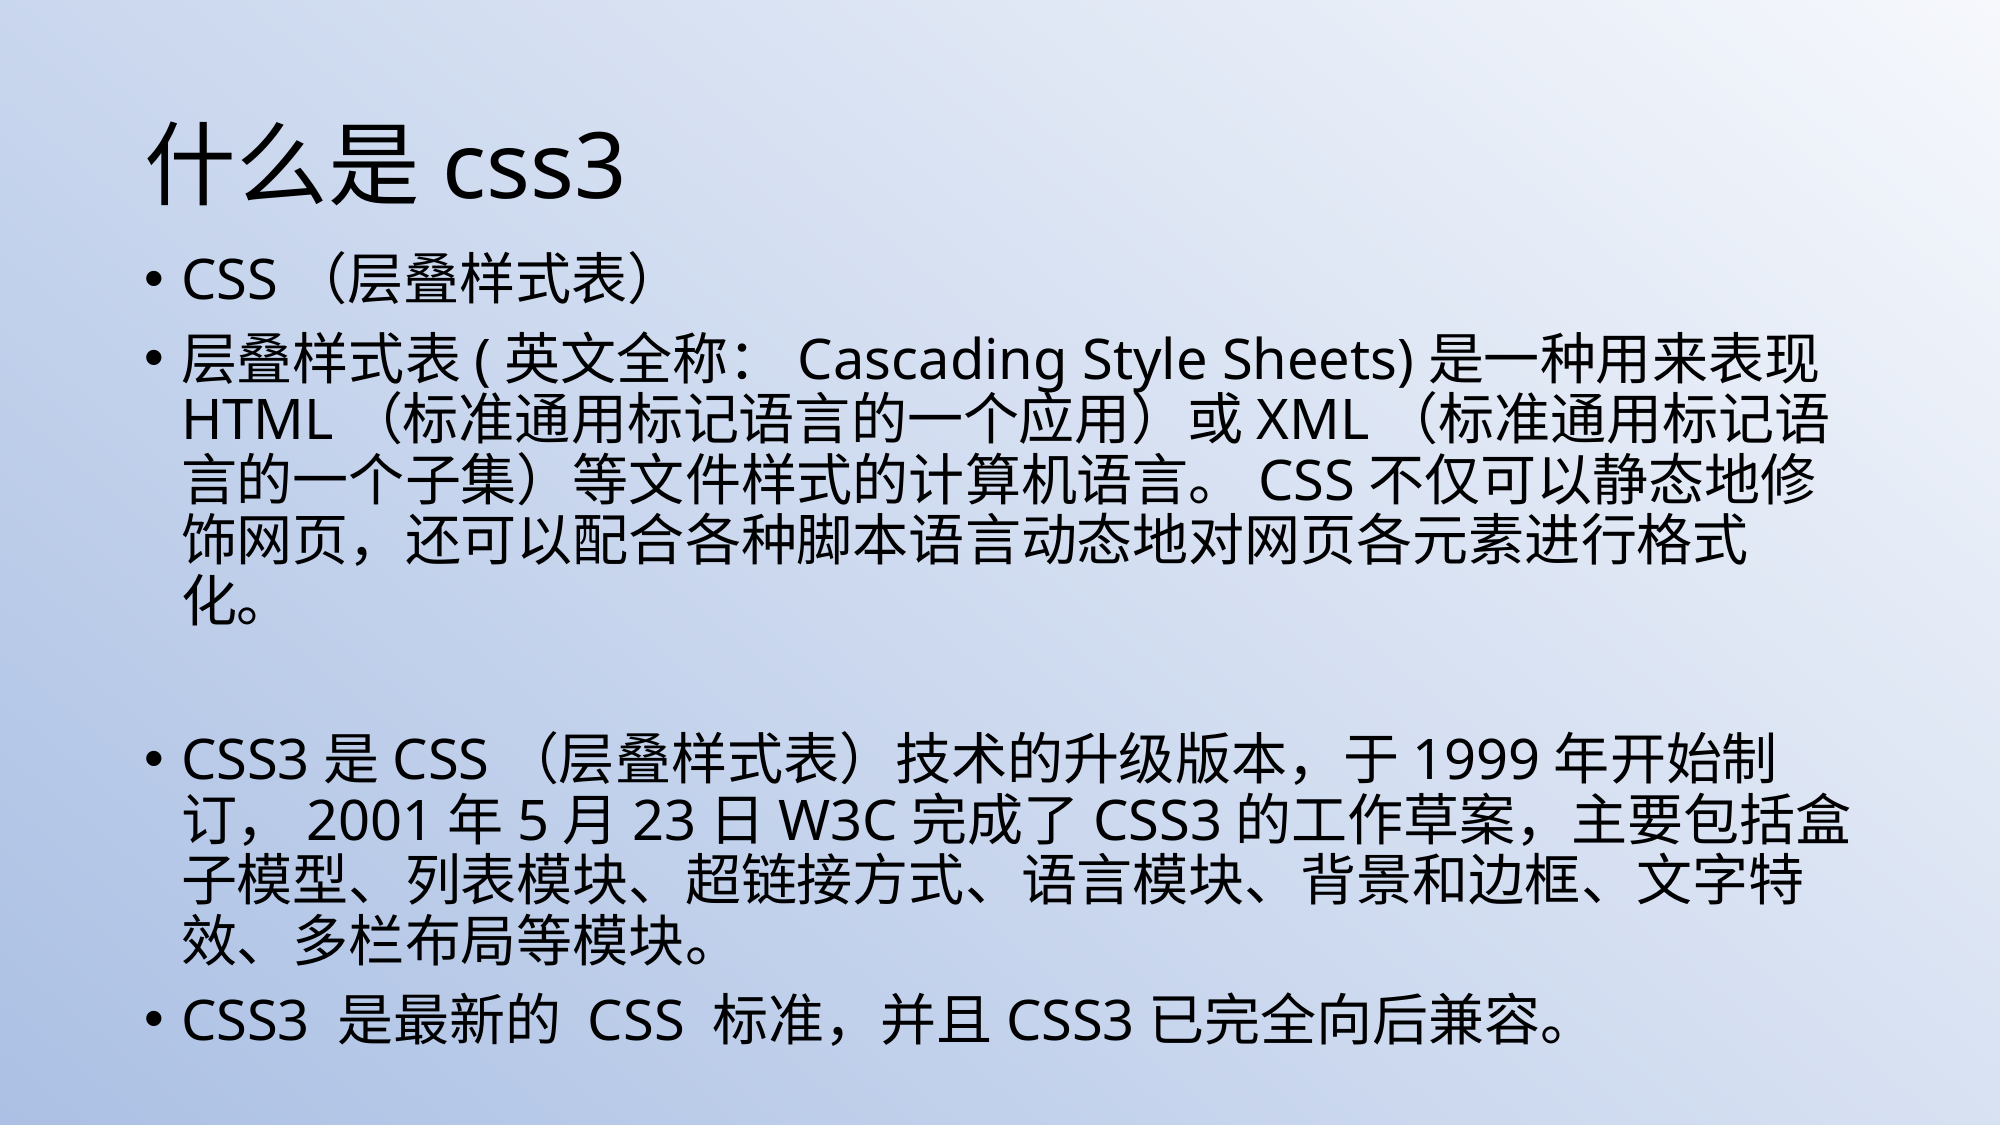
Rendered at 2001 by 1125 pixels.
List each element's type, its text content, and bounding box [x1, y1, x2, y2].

title 什么是css3 [136, 59, 1863, 243]
list CSS（层叠样式表） 层叠样式表(英文全称：Cascading Style Sheets)是一种用来表现HTML（标准通用标记语言的一个应用）或XML（标准通用标记语言的一个子集）等文件样式的计算机语言。CSS不仅可以静态地修饰网页，还可以配合各种脚本语言动态地对网页各元素进行格式化。 CSS3是CSS（层叠样式表）技术的升级版本，于1999年开始制订，2001年5月23日W3C完成了CSS3的工作草案，主要包括盒子模型、列表模块、超链接方式、语言模块、背景和边框、文字特效、多栏布局等模块。 CSS3 是最新的 CSS 标准，并且CSS3已完全向后兼容。 [136, 243, 1863, 1106]
